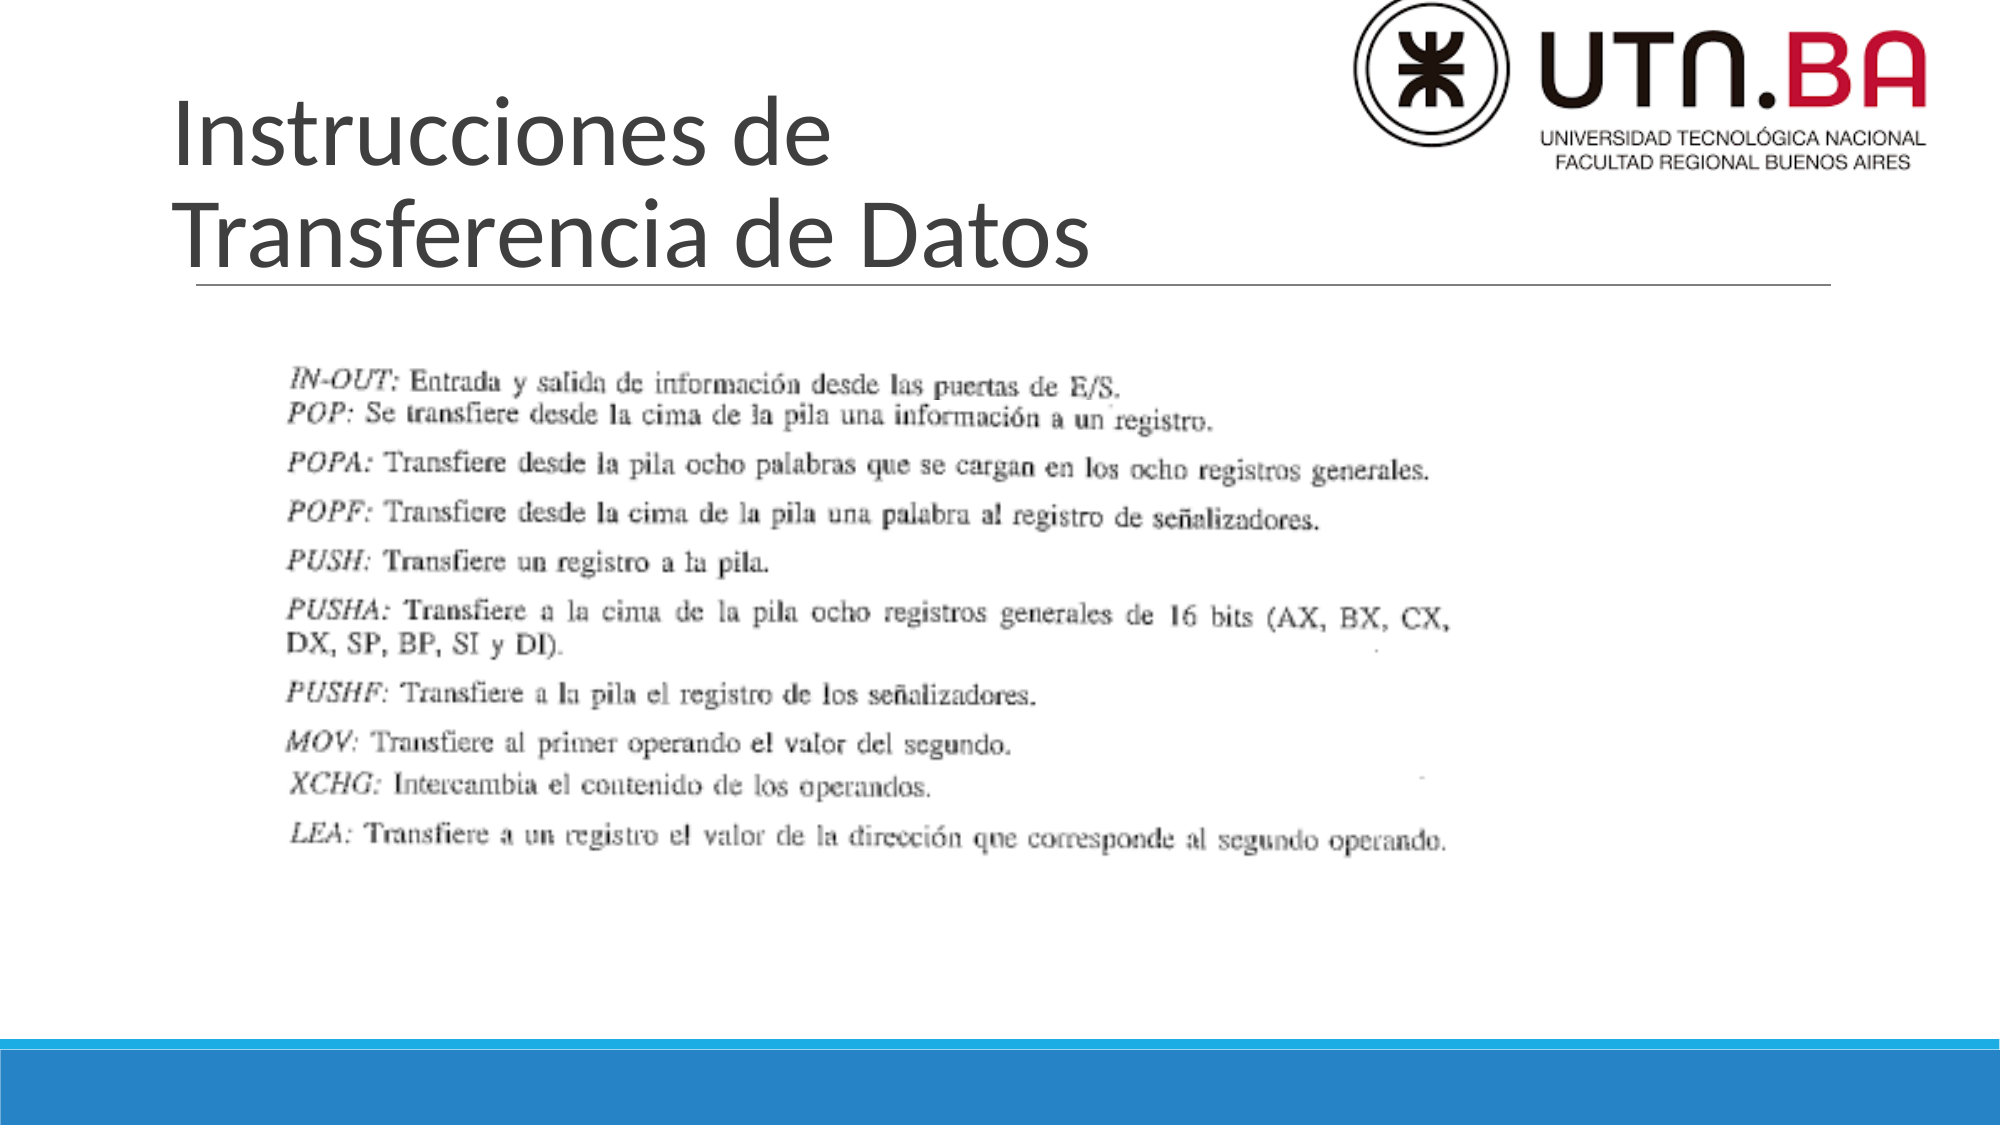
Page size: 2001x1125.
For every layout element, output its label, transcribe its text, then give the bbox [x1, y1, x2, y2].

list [277, 356, 1130, 399]
picture [261, 400, 1461, 869]
title Instrucciones de Transferencia de Datos [156, 57, 1336, 296]
picture [1334, 0, 1945, 193]
